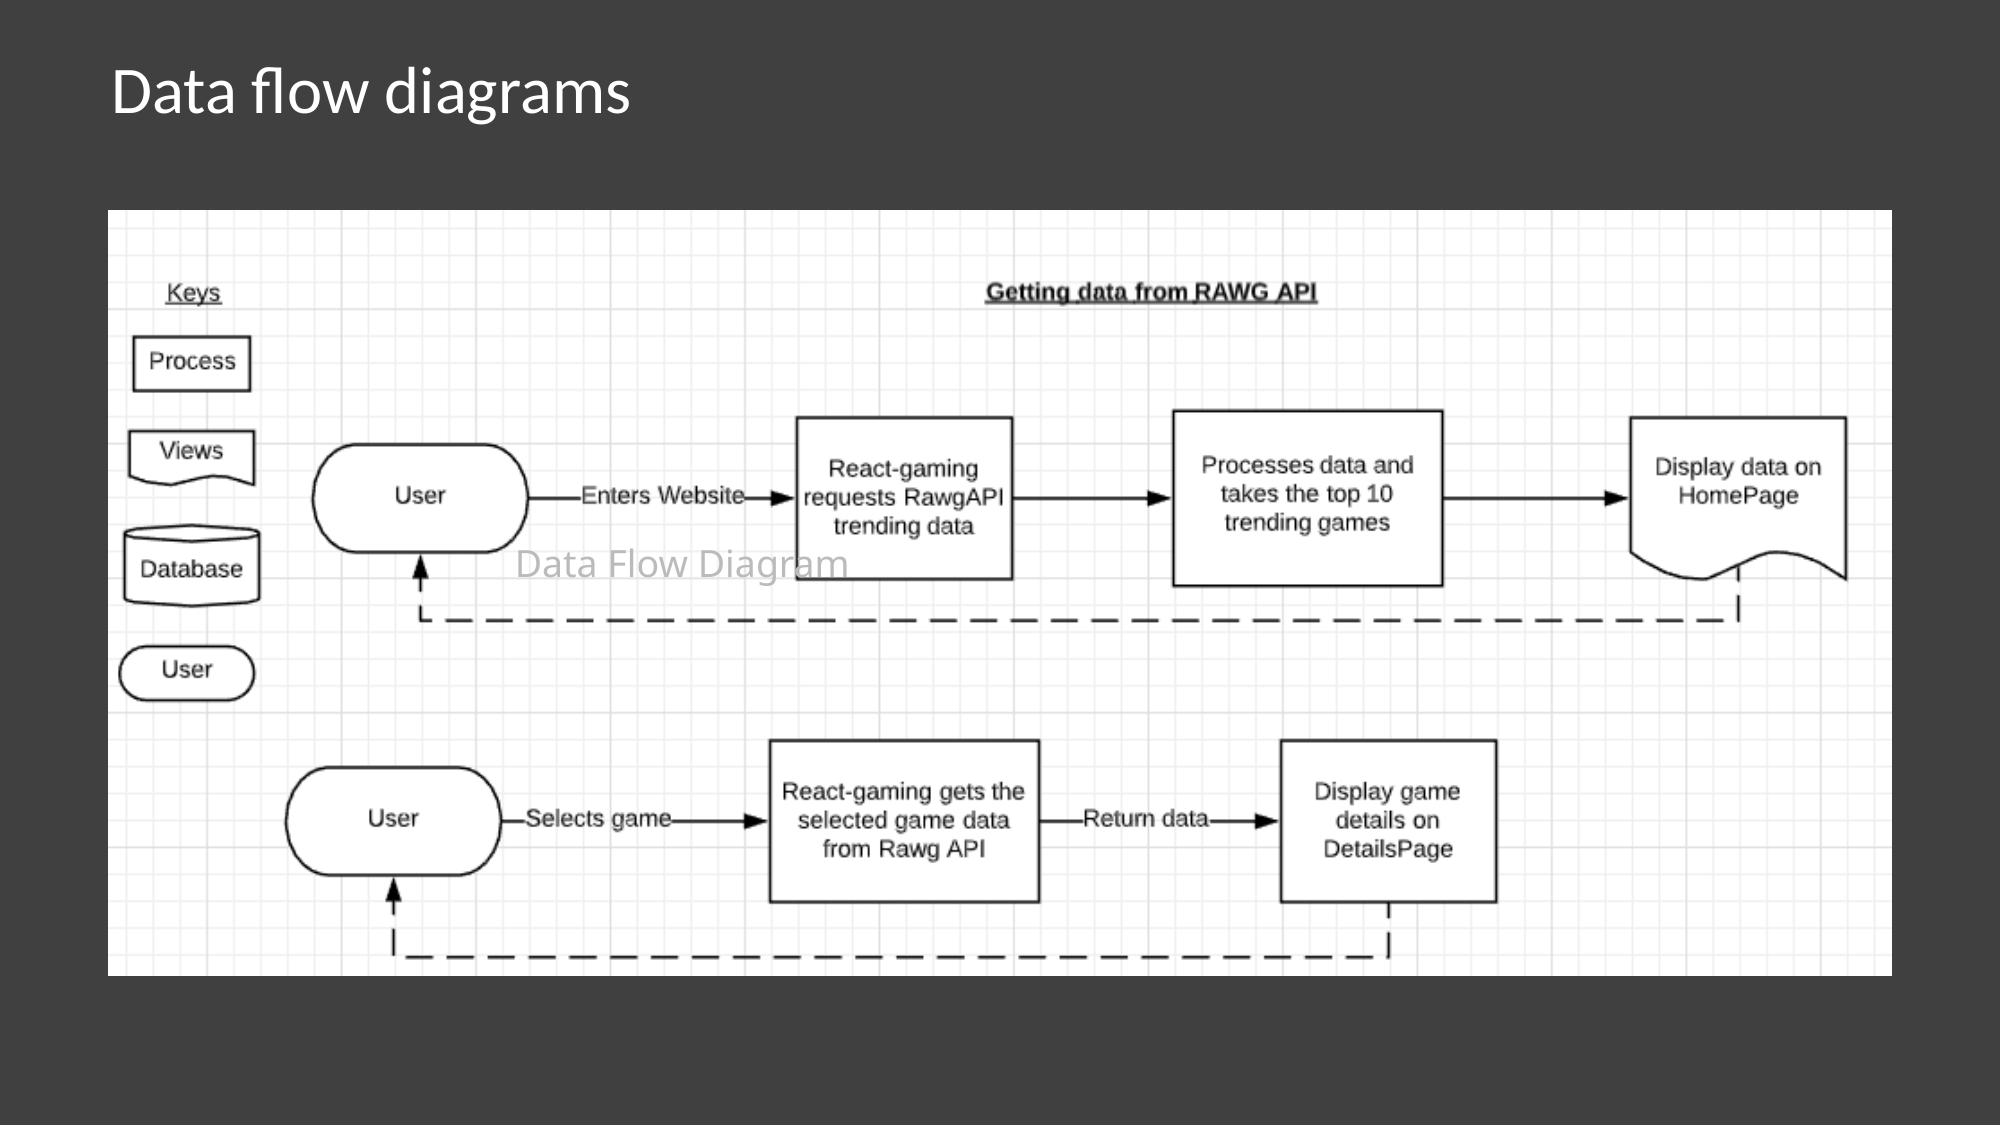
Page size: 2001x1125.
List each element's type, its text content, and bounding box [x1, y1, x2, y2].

text_box Data flow diagrams [96, 39, 972, 134]
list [108, 210, 1892, 976]
